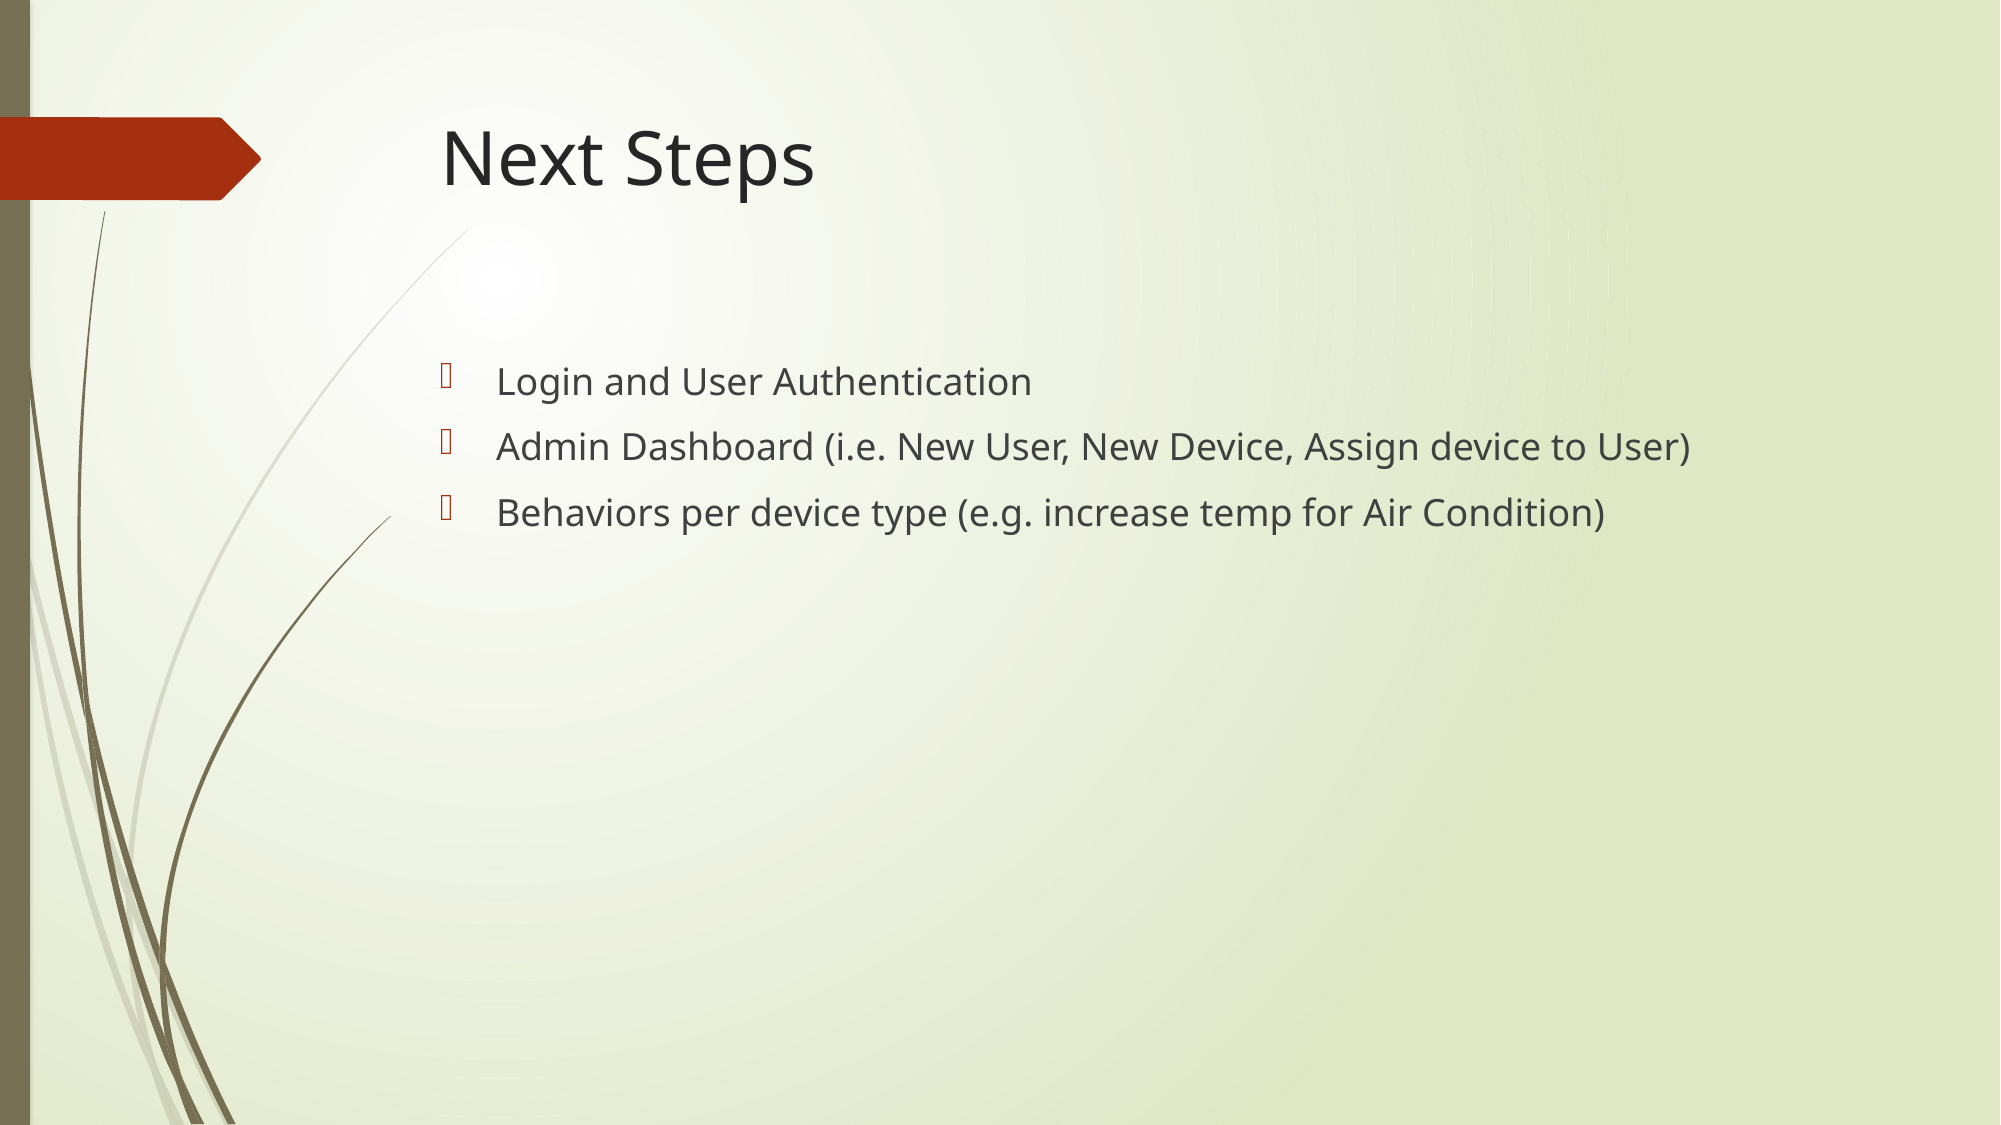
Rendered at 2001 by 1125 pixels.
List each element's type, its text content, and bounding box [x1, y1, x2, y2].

title Next Steps [425, 102, 1888, 313]
list Login and User Authentication Admin Dashboard (i.e. New User, New Device, Assign device to User) Behaviors per device type (e.g. increase temp for Air Condition) [424, 350, 1888, 970]
